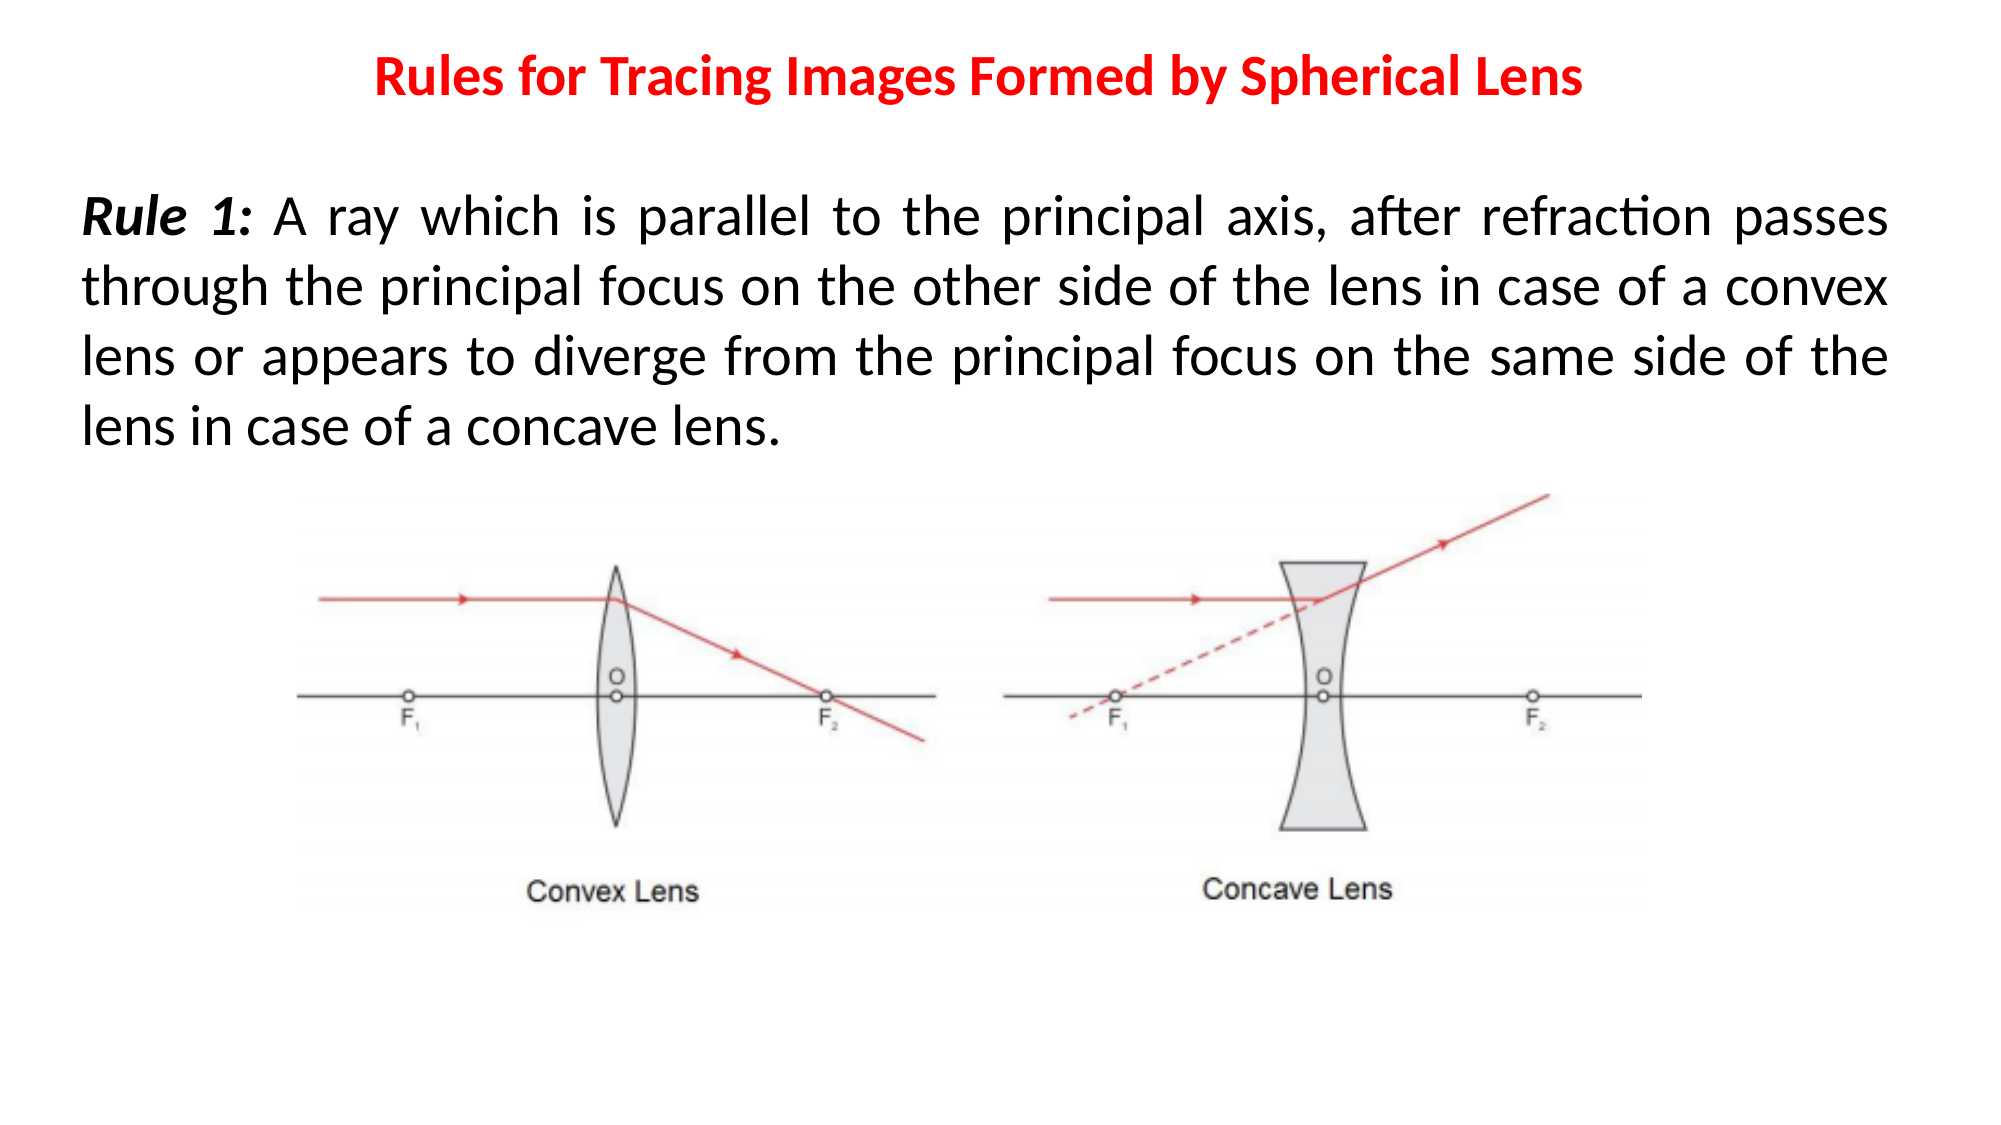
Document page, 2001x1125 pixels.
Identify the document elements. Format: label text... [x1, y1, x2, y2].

text_box Rules for Tracing Images Formed by Spherical Lens Rule 1: A ray which is parallel to the principal axis, after refraction passes through the principal focus on the other side of the lens in case of a convex lens or appears to diverge from the principal focus on the same side of the lens in case of a concave lens. [66, 29, 1905, 465]
picture [278, 490, 1642, 924]
